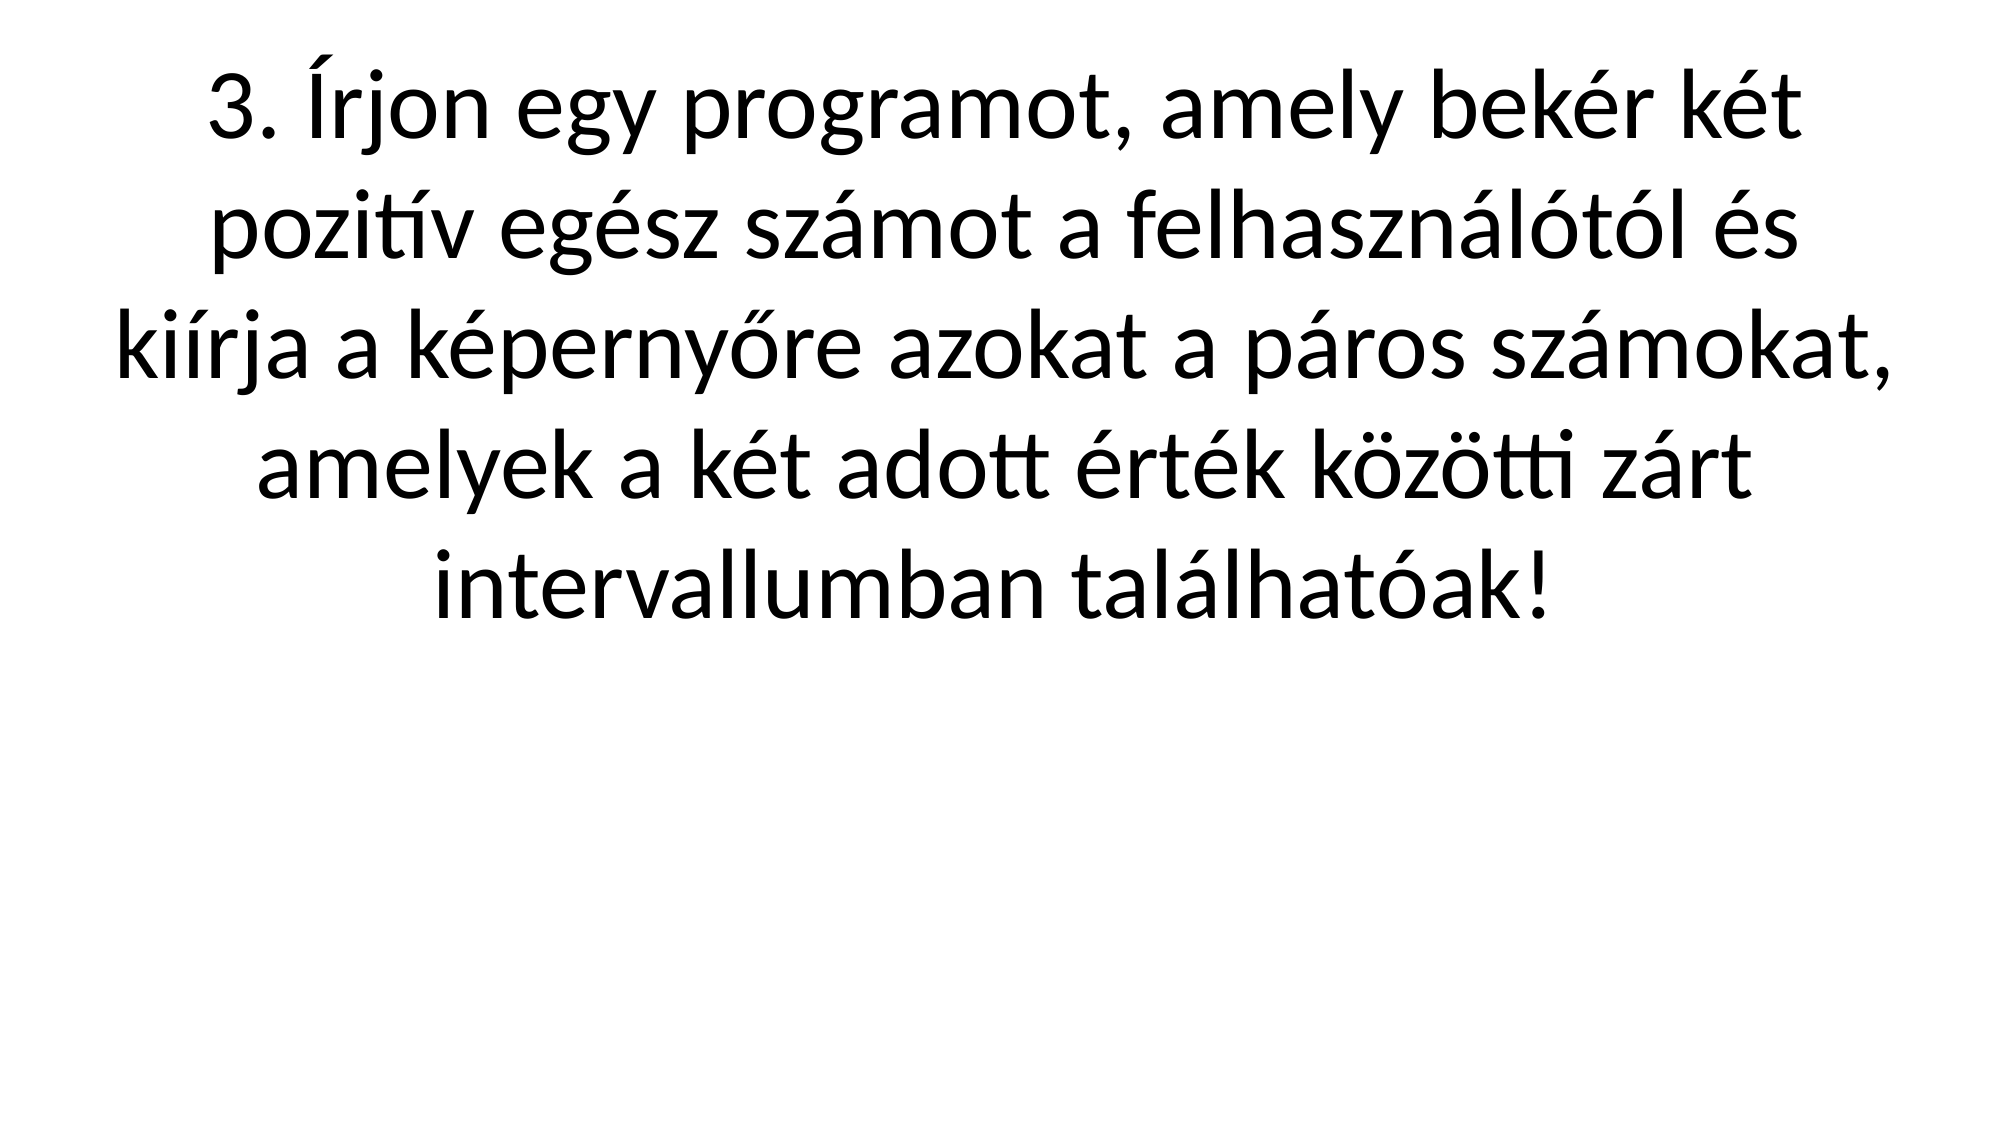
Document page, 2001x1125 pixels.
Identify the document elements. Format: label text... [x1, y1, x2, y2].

text_box 3. Írjon egy programot, amely bekér két pozitív egész számot a felhasználótól és kiírja a képernyőre azokat a páros számokat, amelyek a két adott érték közötti zárt intervallumban találhatóak! [90, 31, 1921, 646]
